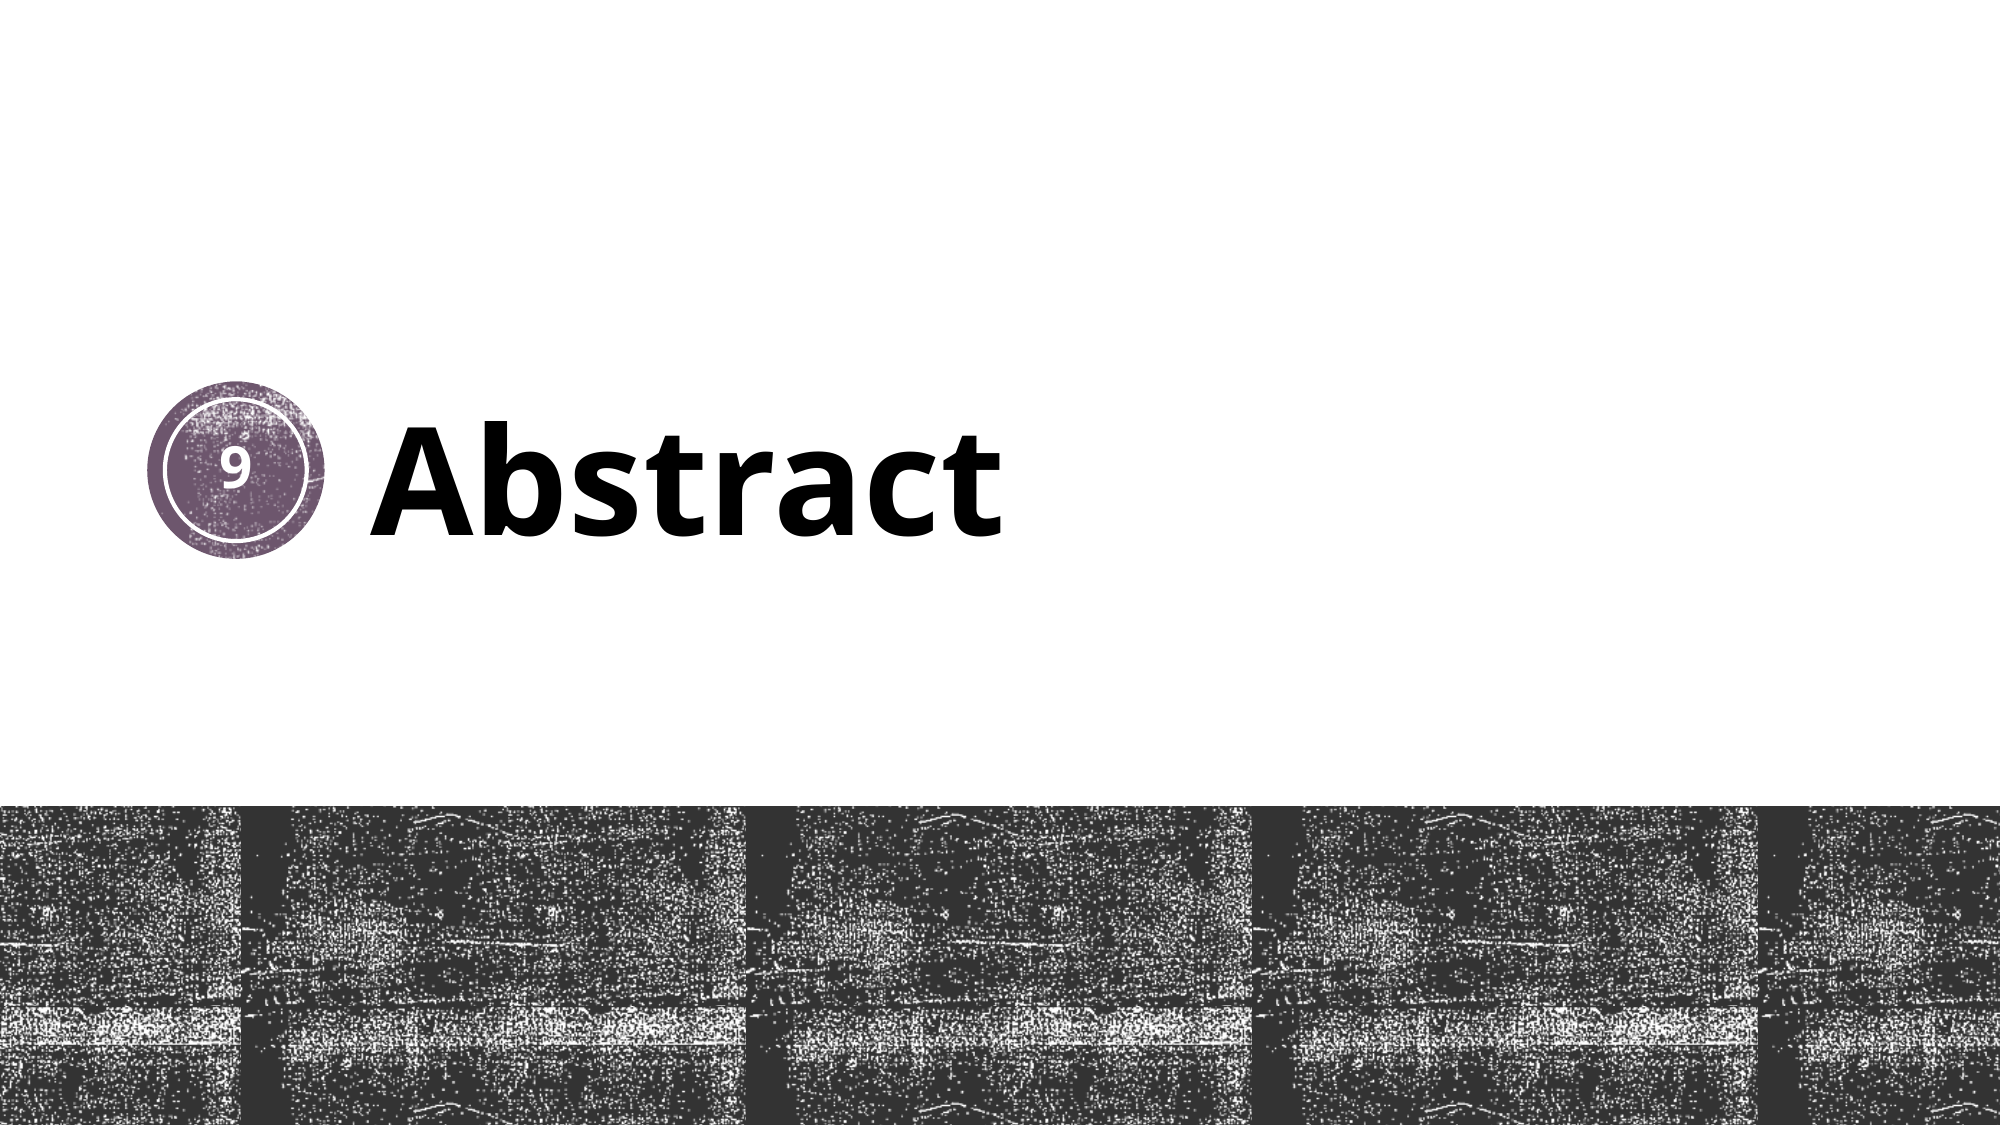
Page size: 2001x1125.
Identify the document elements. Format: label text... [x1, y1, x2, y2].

title Abstract [355, 201, 1878, 779]
slide_number 9 [138, 411, 334, 530]
